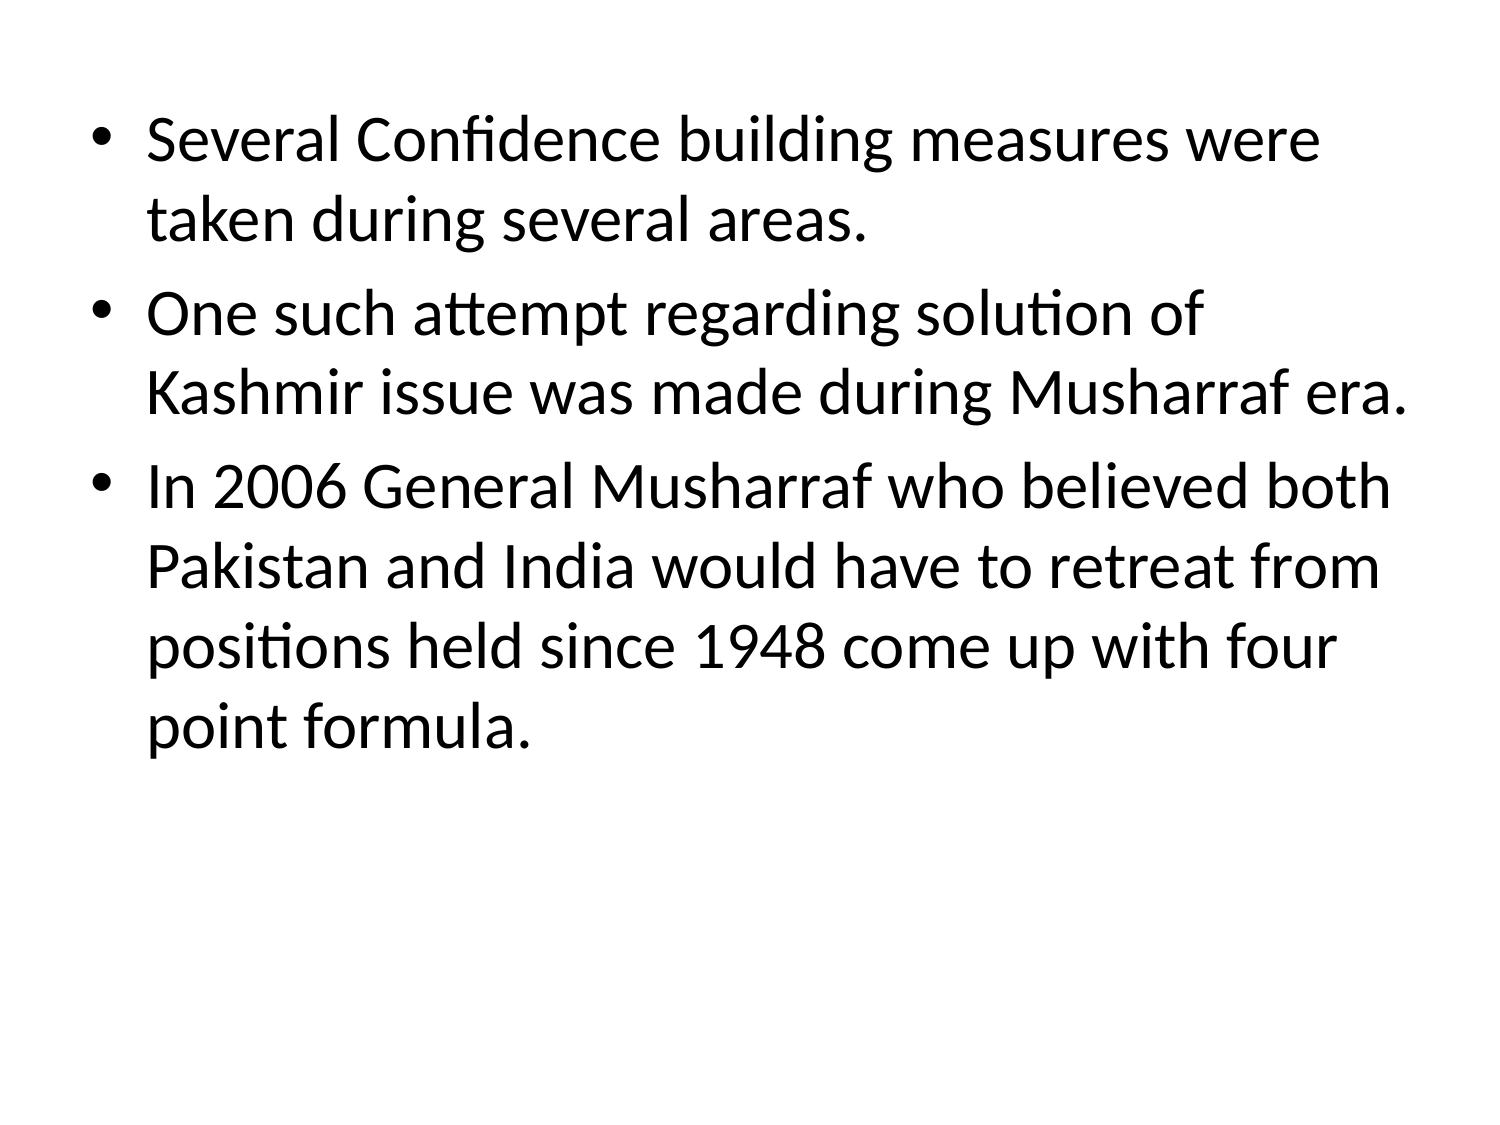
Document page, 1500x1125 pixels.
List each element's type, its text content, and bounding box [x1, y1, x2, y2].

list Several Confidence building measures were taken during several areas. One such attempt regarding solution of Kashmir issue was made during Musharraf era. In 2006 General Musharraf who believed both Pakistan and India would have to retreat from positions held since 1948 come up with four point formula. [75, 87, 1425, 1005]
